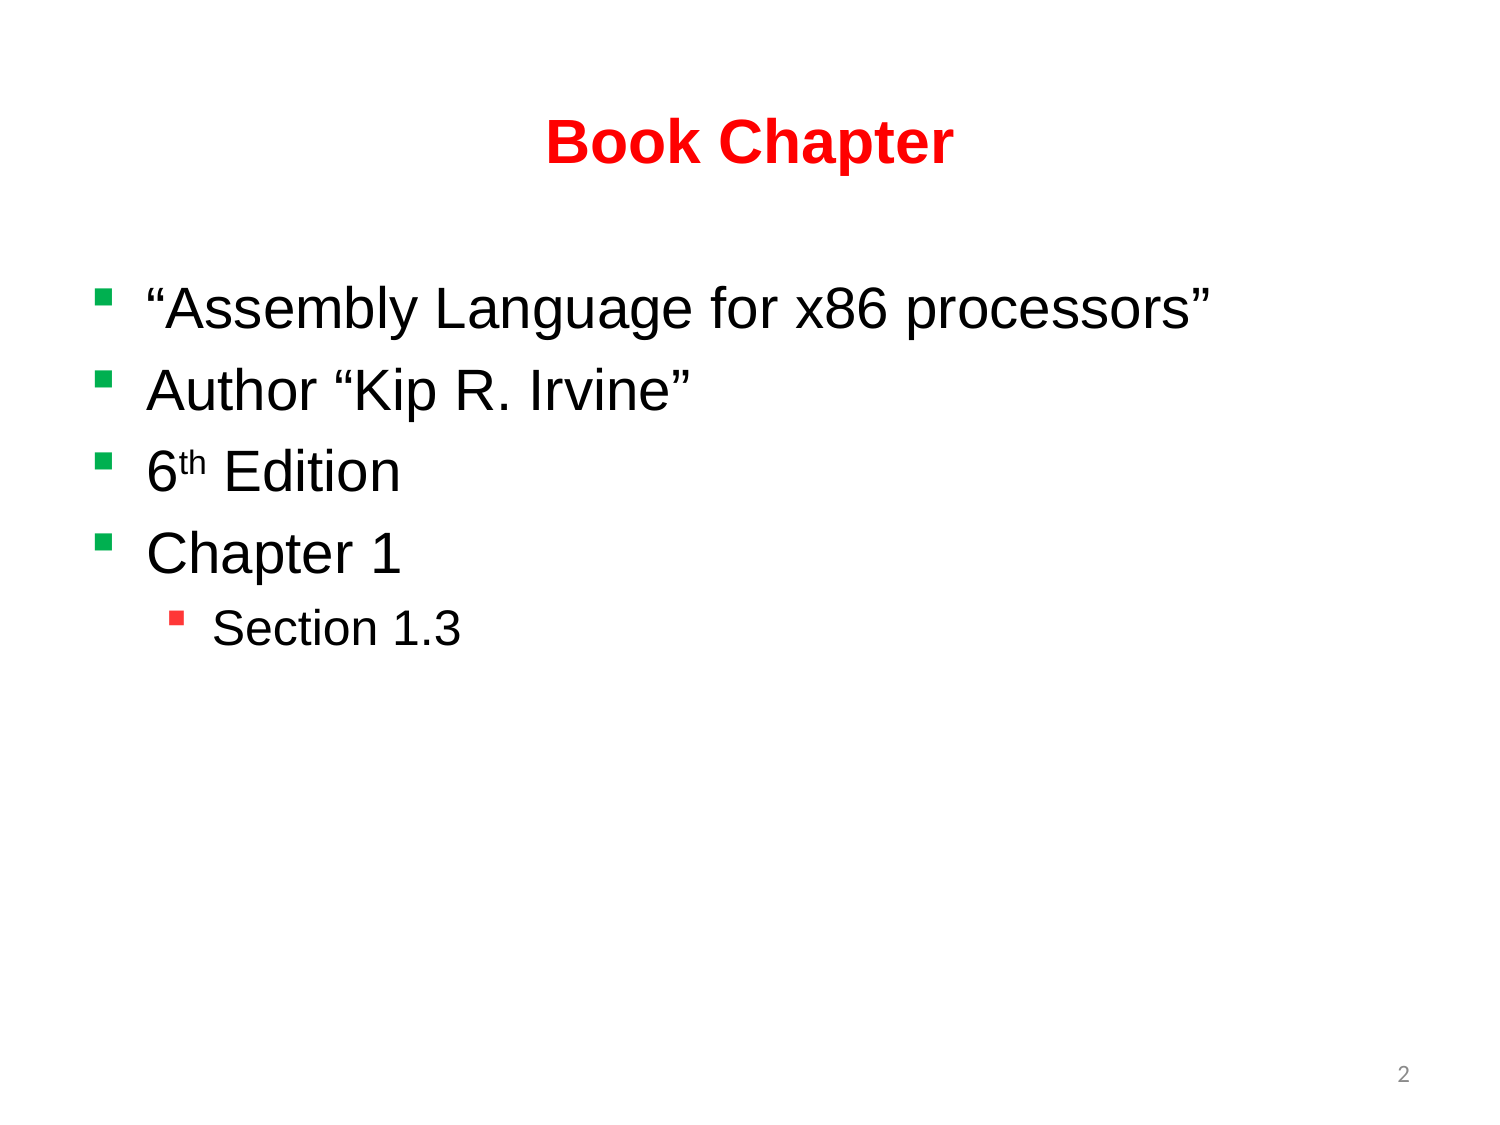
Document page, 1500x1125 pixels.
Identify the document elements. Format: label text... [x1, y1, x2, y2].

title Book Chapter [75, 45, 1425, 233]
list “Assembly Language for x86 processors” Author “Kip R. Irvine” 6th Edition Chapter 1 Section 1.3 [75, 262, 1425, 1005]
slide_number 2 [1074, 1042, 1425, 1103]
